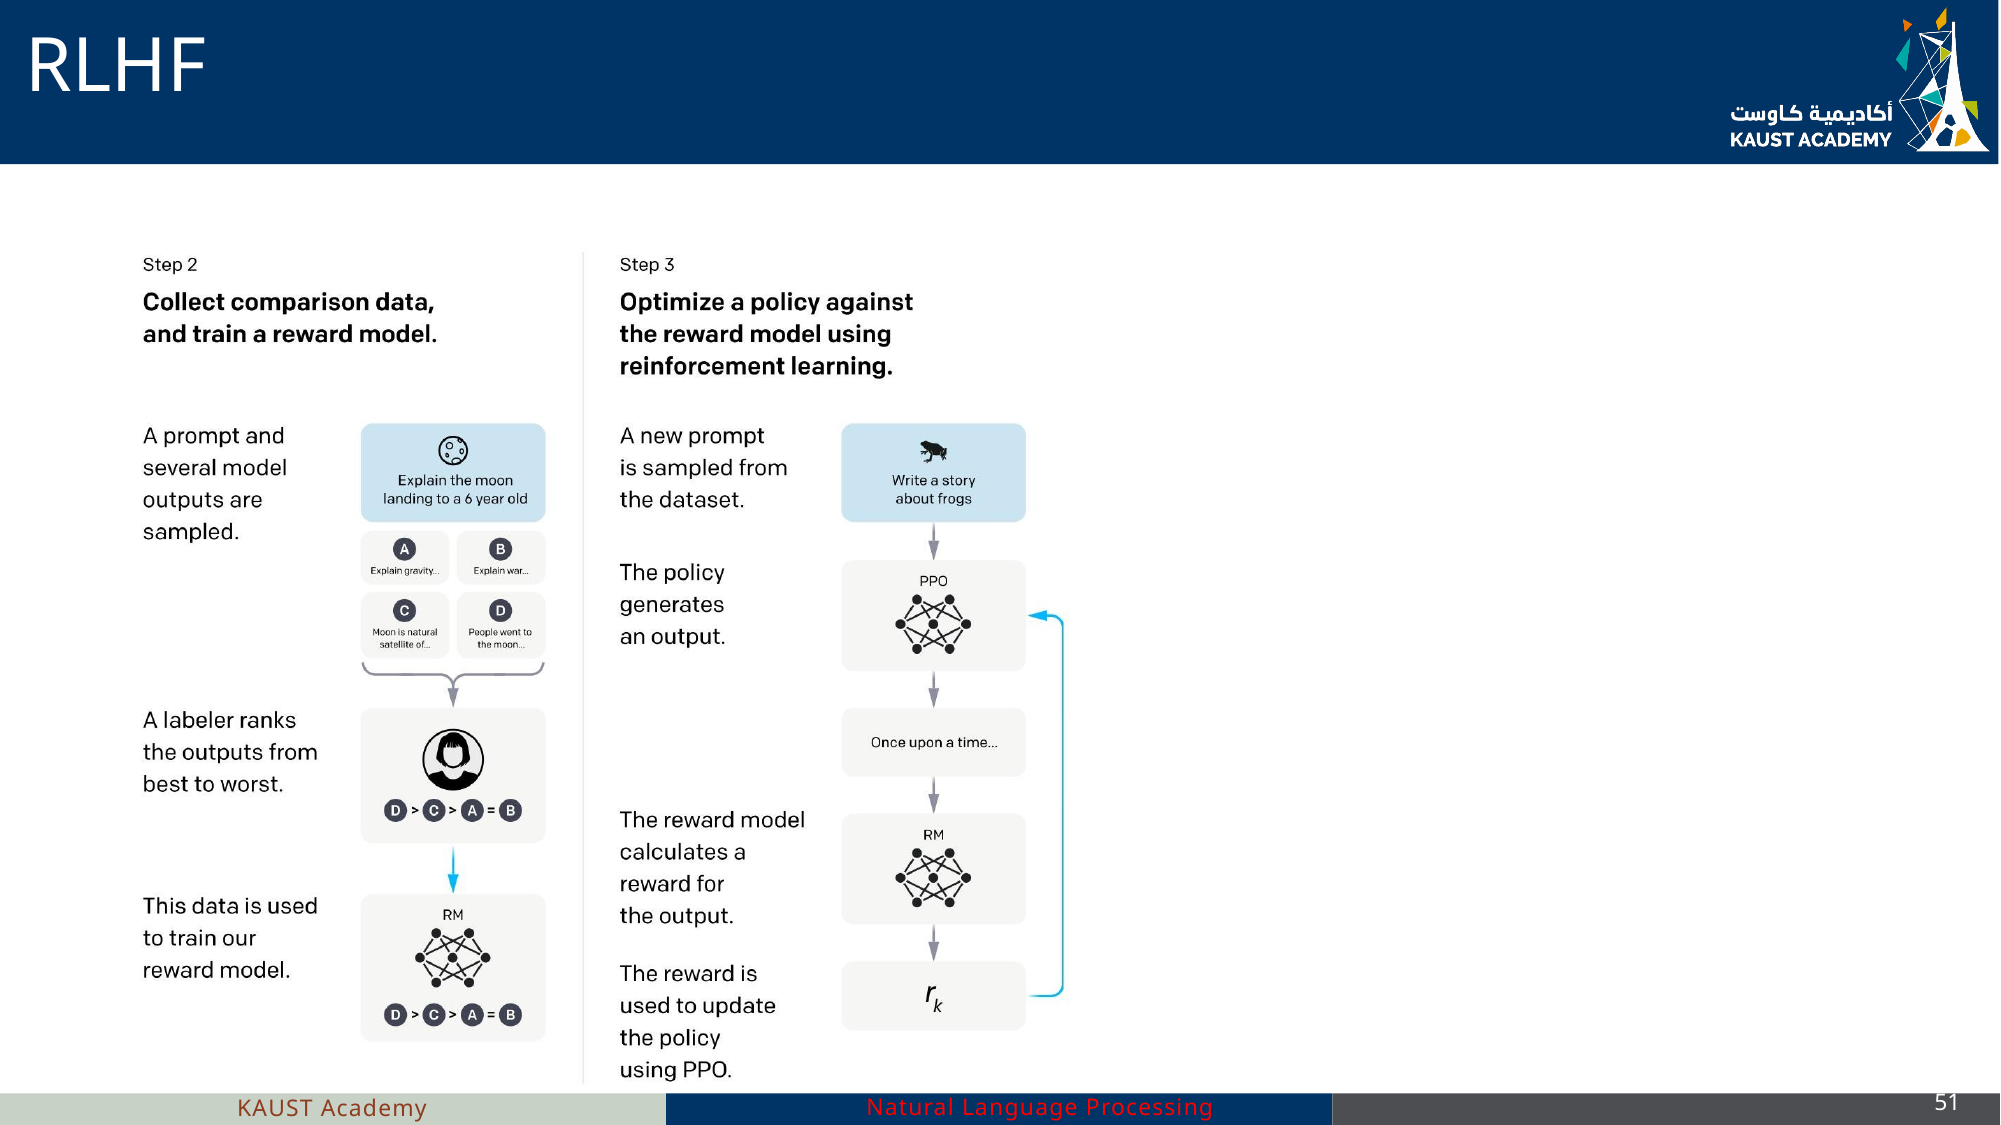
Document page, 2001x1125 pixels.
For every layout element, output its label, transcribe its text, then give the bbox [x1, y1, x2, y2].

picture [141, 248, 1070, 1088]
picture [1721, 0, 2000, 159]
title RLHF [25, 24, 1737, 215]
